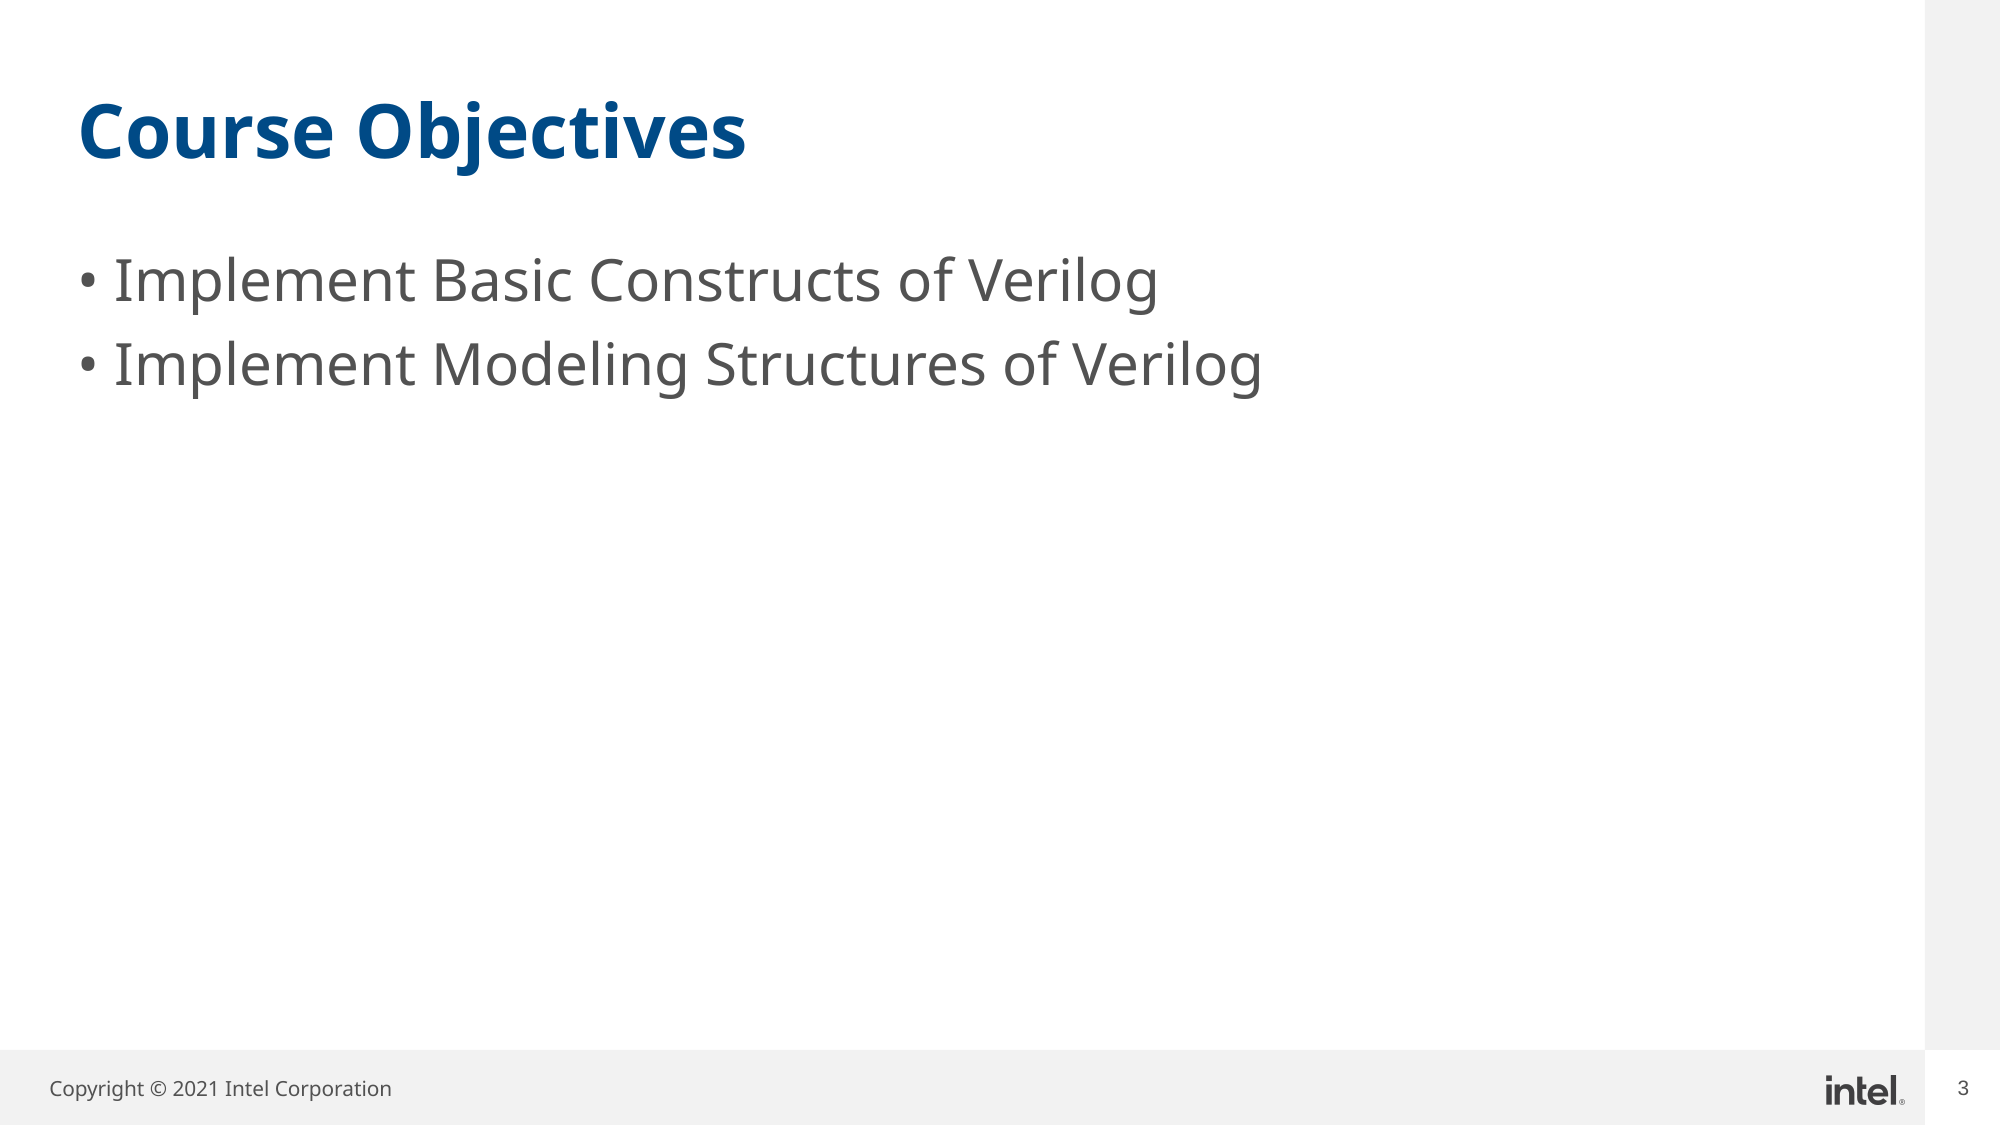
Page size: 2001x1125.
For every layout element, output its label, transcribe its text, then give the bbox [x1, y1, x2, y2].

title Course Objectives [62, 36, 1863, 234]
list Implement Basic Constructs of Verilog Implement Modeling Structures of Verilog [62, 243, 1863, 1014]
picture [1826, 1075, 1905, 1105]
